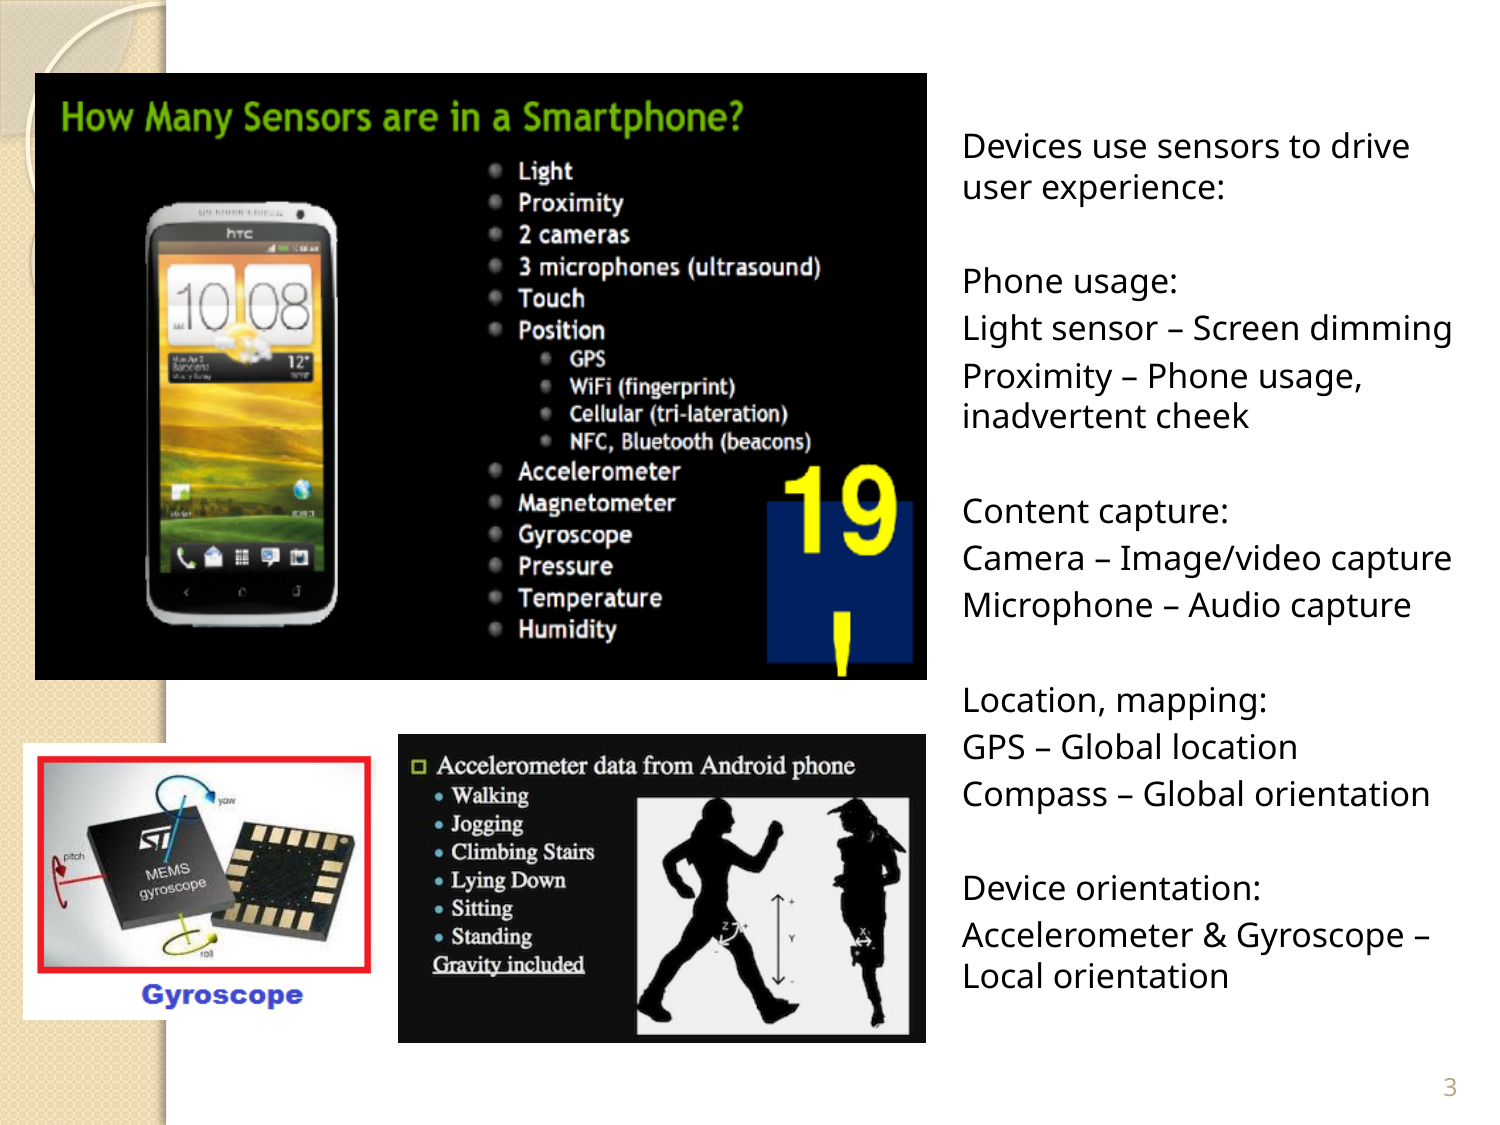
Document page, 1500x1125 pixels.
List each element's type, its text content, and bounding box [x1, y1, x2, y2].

picture [34, 73, 927, 680]
slide_number 3 [1413, 1034, 1488, 1113]
picture [23, 743, 387, 1020]
picture [398, 734, 926, 1044]
list Devices use sensors to drive user experience: Phone usage: Light sensor – Screen dimming Proximity – Phone usage, inadvertent cheek Content capture: Camera – Image/video capture Microphone – Audio capture Location, mapping: GPS – Global location Compass – Global orientation Device orientation: Accelerometer & Gyroscope – Local orientation [930, 117, 1477, 1067]
